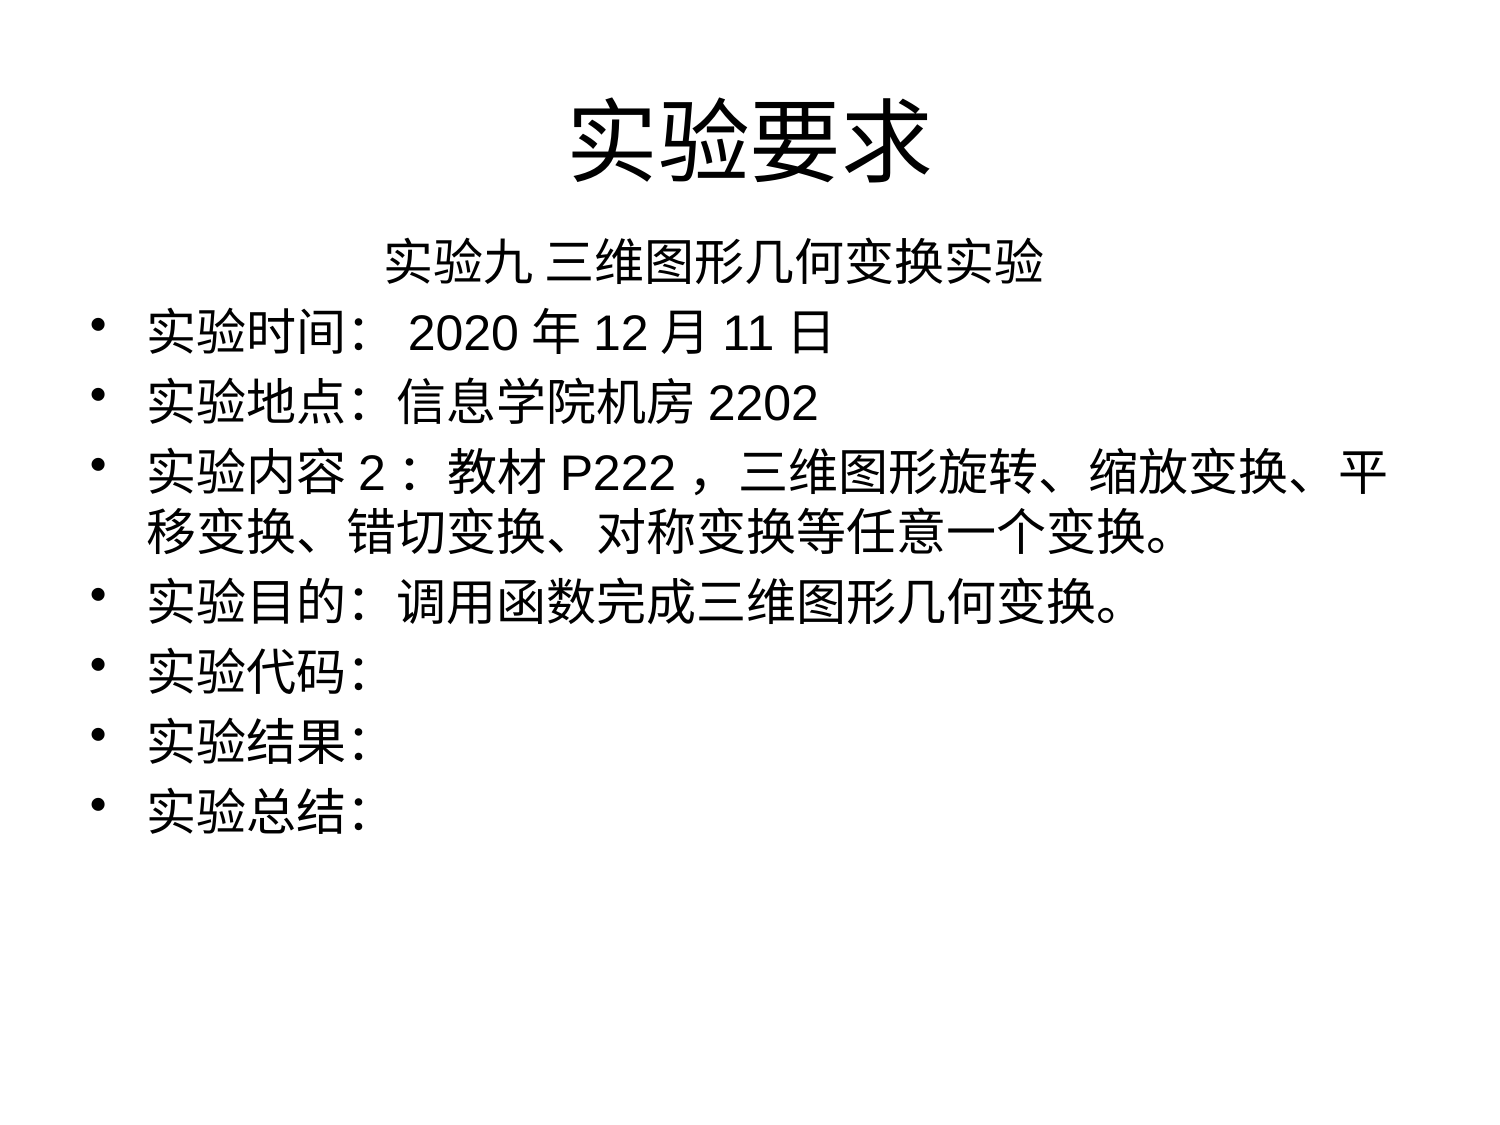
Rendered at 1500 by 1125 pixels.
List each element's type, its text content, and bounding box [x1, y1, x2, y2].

title 实验要求 [74, 44, 1426, 223]
list 实验九 三维图形几何变换实验 实验时间：2020年12月11日 实验地点：信息学院机房2202 实验内容2：教材P222，三维图形旋转、缩放变换、平移变换、错切变换、对称变换等任意一个变换。 实验目的：调用函数完成三维图形几何变换。 实验代码： 实验结果： 实验总结： [74, 223, 1426, 1006]
